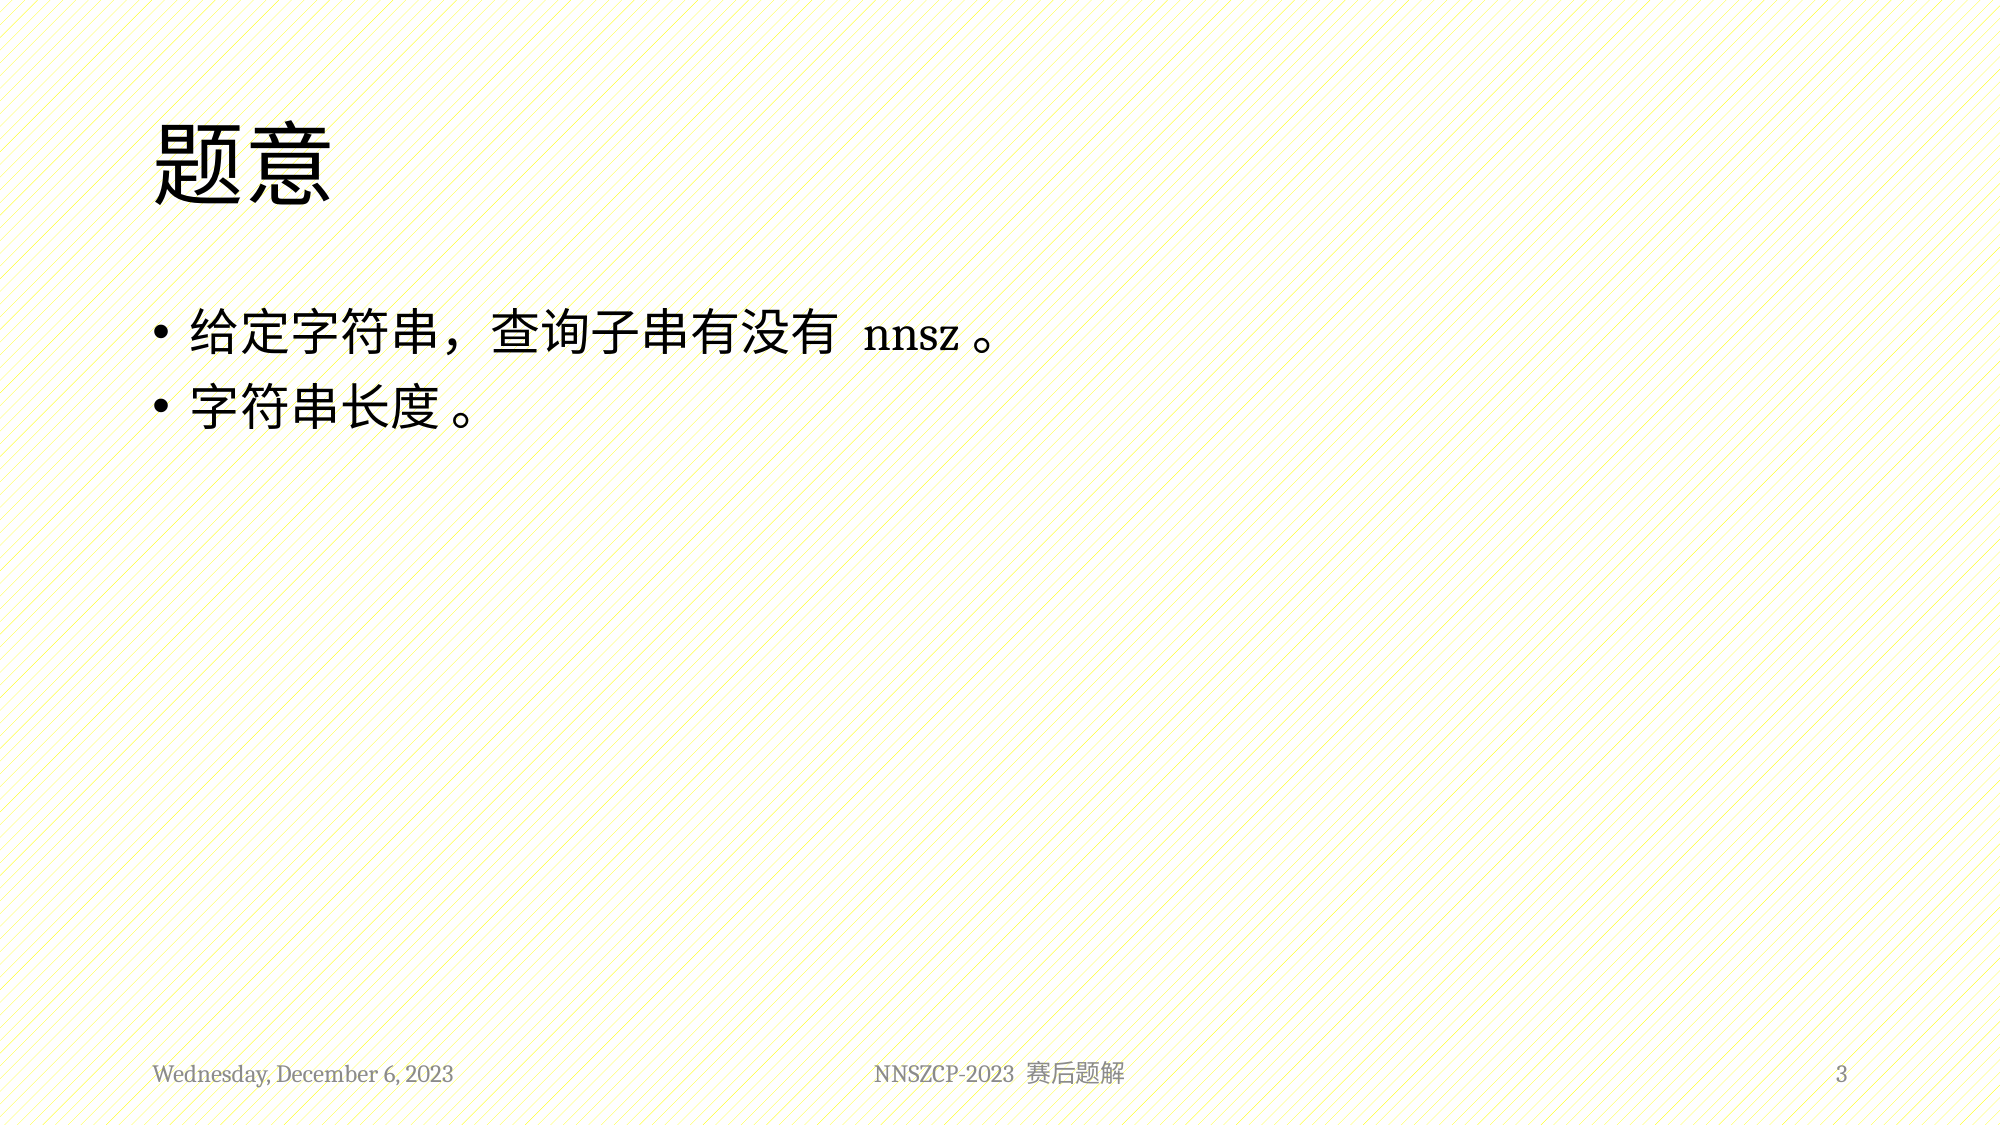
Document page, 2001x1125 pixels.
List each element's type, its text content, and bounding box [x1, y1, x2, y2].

footer NNSZCP-2023 赛后题解 [662, 1042, 1338, 1103]
slide_number 3 [1412, 1042, 1863, 1103]
title 题意 [137, 59, 1863, 278]
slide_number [137, 1042, 588, 1103]
